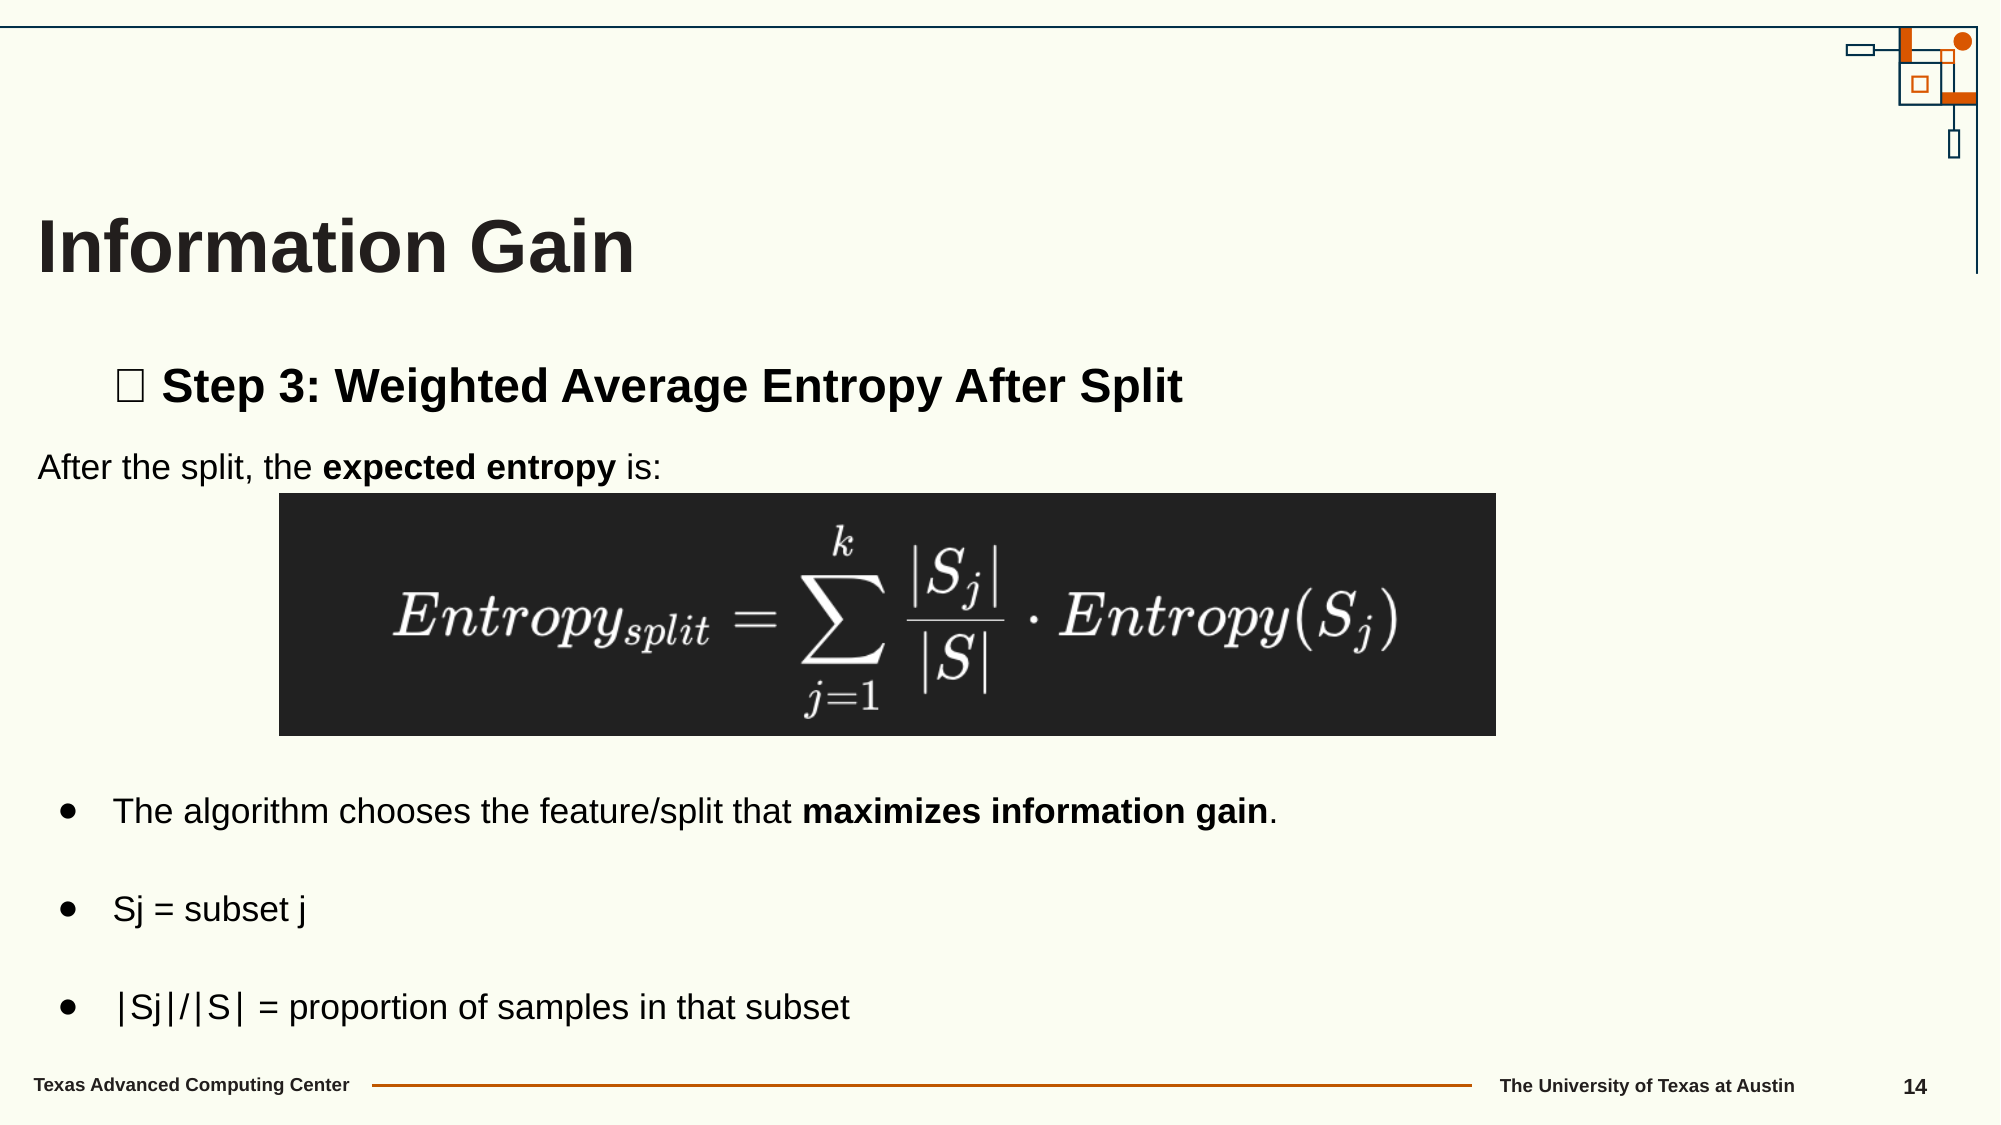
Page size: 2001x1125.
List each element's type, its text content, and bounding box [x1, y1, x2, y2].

picture [0, 12, 1988, 287]
list 🔹 Step 3: Weighted Average Entropy After Split After the split, the expected entropy is: The algorithm chooses the feature/split that maximizes information gain. Sj = subset j ∣Sj∣/∣S∣ = proportion of samples in that subset [37, 338, 1737, 1027]
picture [279, 493, 1496, 736]
list Information Gain [37, 94, 1737, 295]
picture [1951, 132, 1958, 156]
picture [1901, 64, 1940, 103]
picture [1848, 47, 1872, 53]
picture [1901, 29, 1975, 103]
